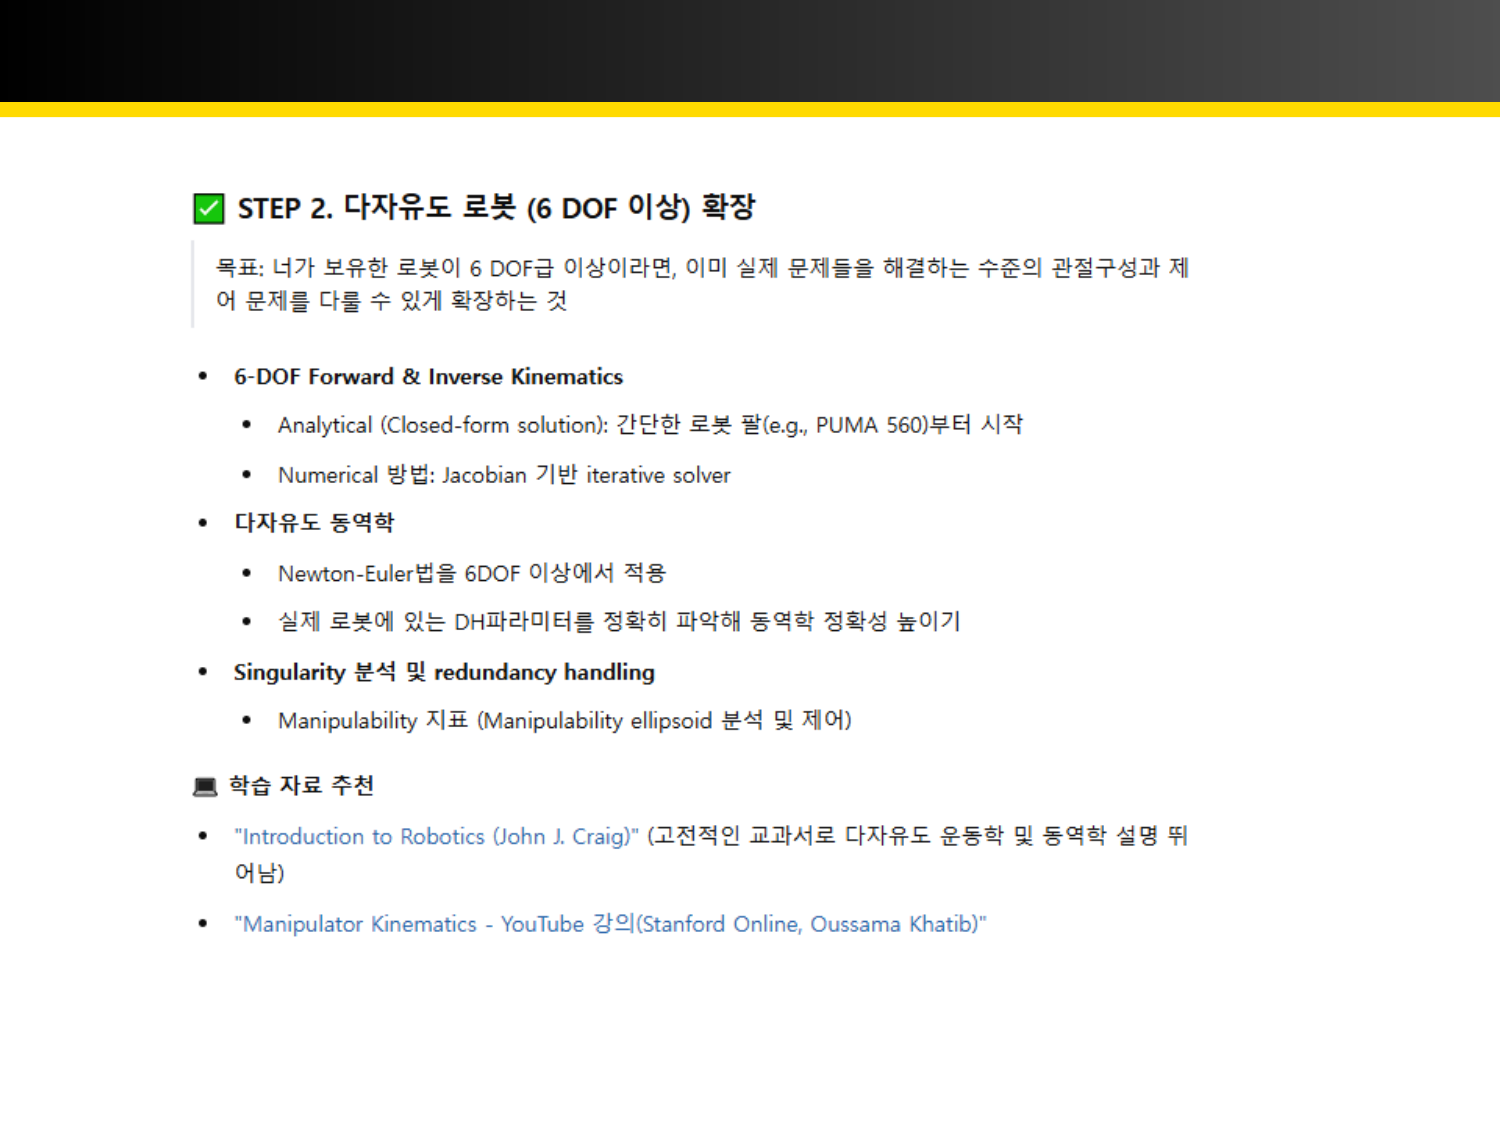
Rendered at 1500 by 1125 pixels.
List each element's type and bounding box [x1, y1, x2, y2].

picture [170, 142, 1330, 983]
